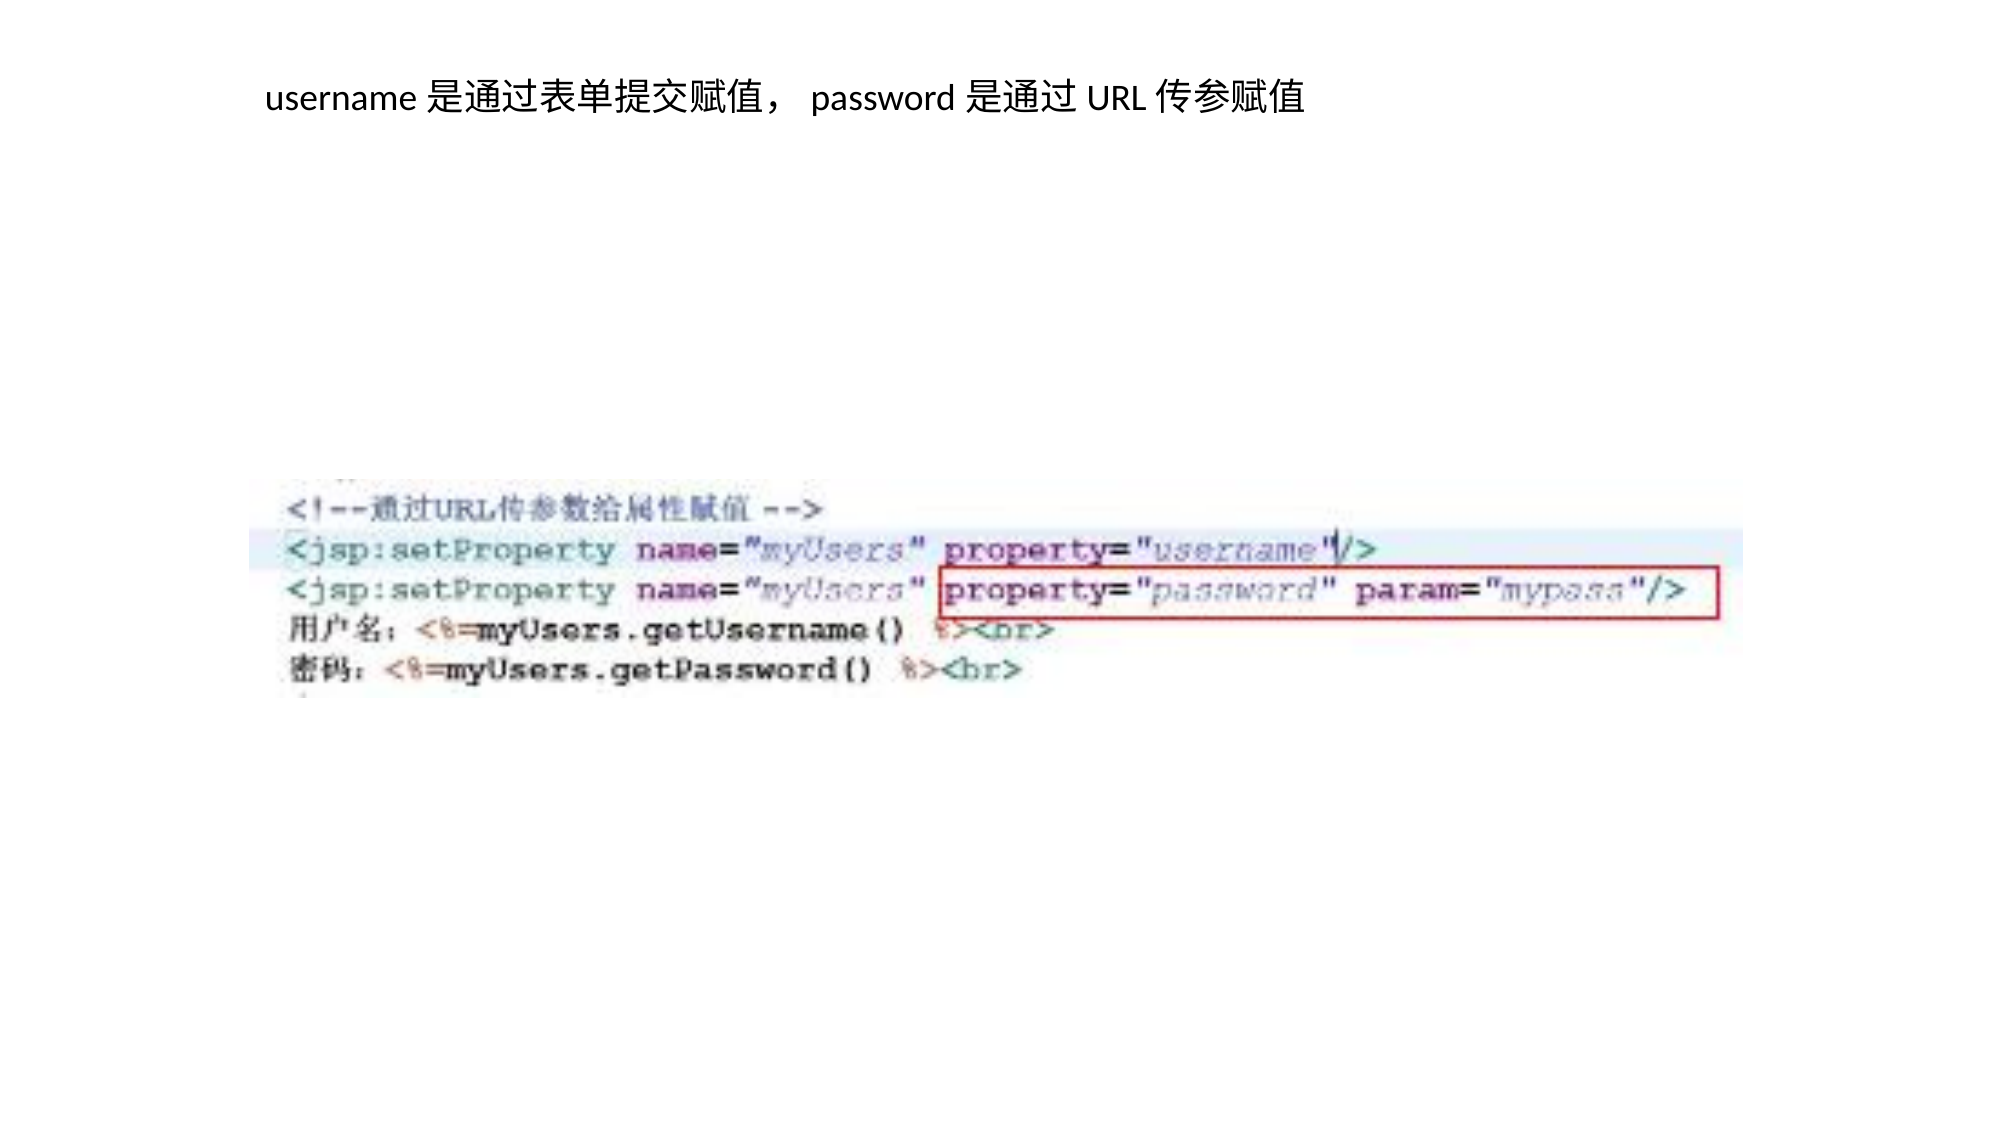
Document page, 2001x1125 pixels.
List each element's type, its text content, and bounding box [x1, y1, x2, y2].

subtitle username是通过表单提交赋值，password是通过URL传参赋值 [249, 70, 1750, 1077]
picture [249, 479, 1743, 698]
